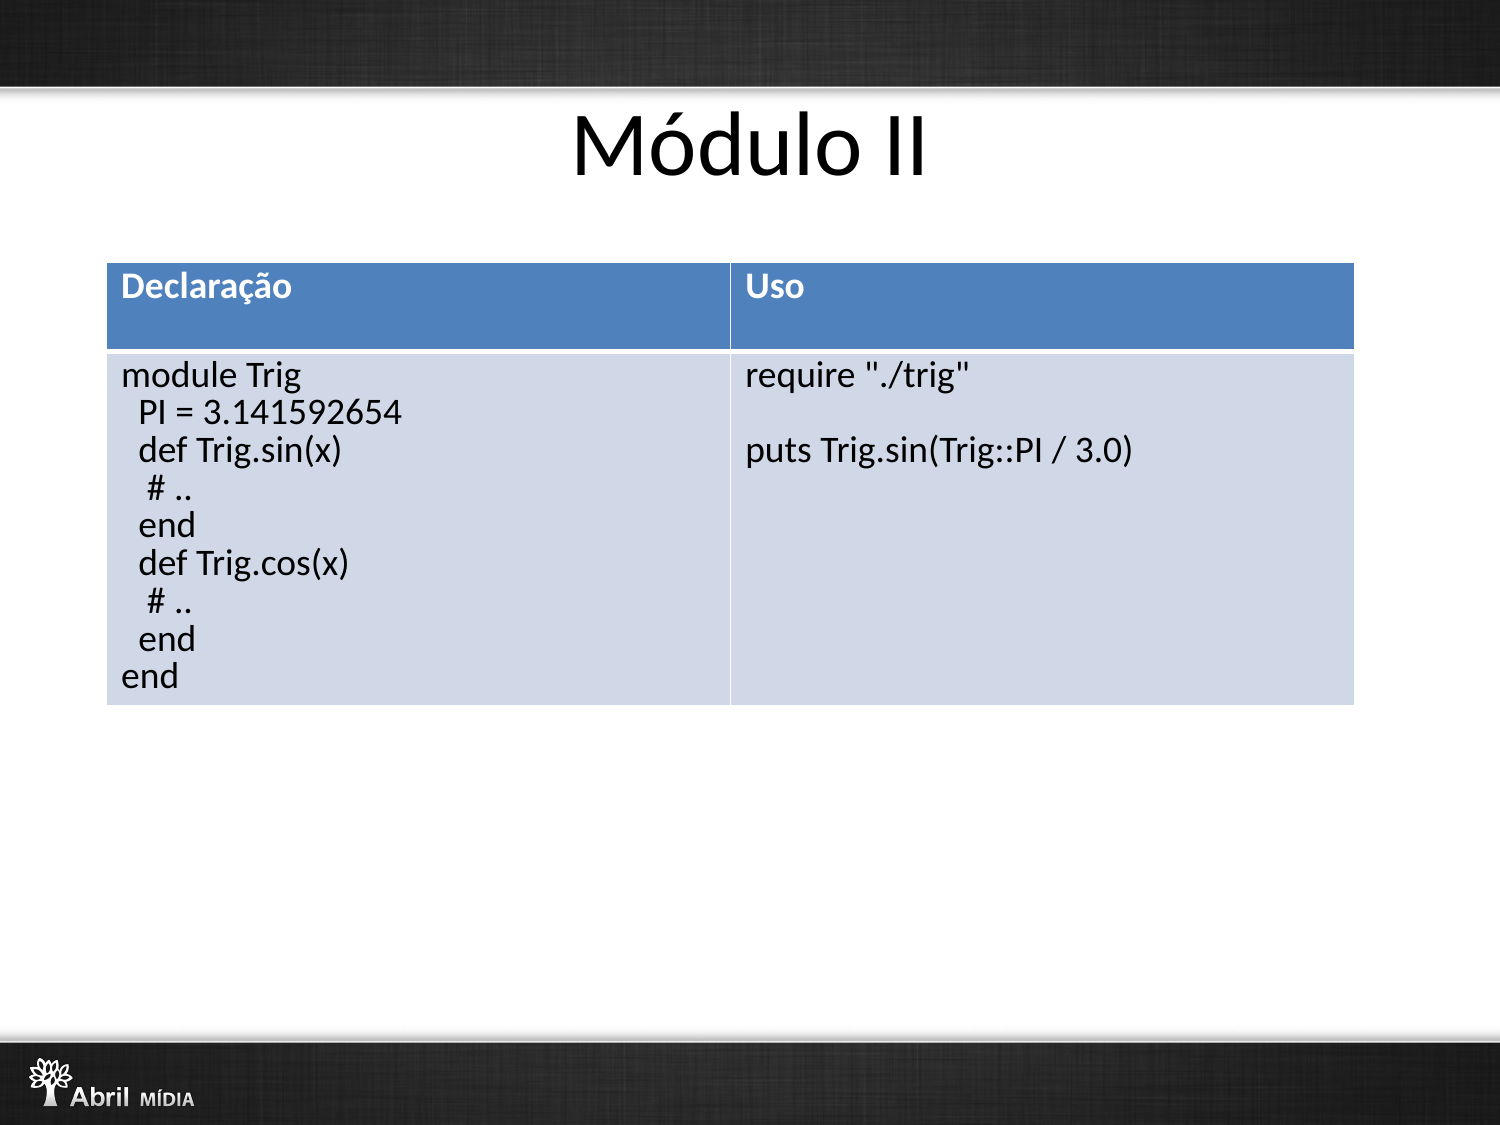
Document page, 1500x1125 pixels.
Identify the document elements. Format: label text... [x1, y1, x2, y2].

title Módulo II [75, 45, 1425, 233]
table_cell module Trig PI = 3.141592654 def Trig.sin(x) # .. end def Trig.cos(x) # .. end end [107, 354, 730, 705]
table_header Uso [731, 263, 1354, 349]
table_header Declaração [107, 263, 730, 349]
table_cell require "./trig" puts Trig.sin(Trig::PI / 3.0) [731, 354, 1354, 705]
picture [0, 0, 1500, 1125]
